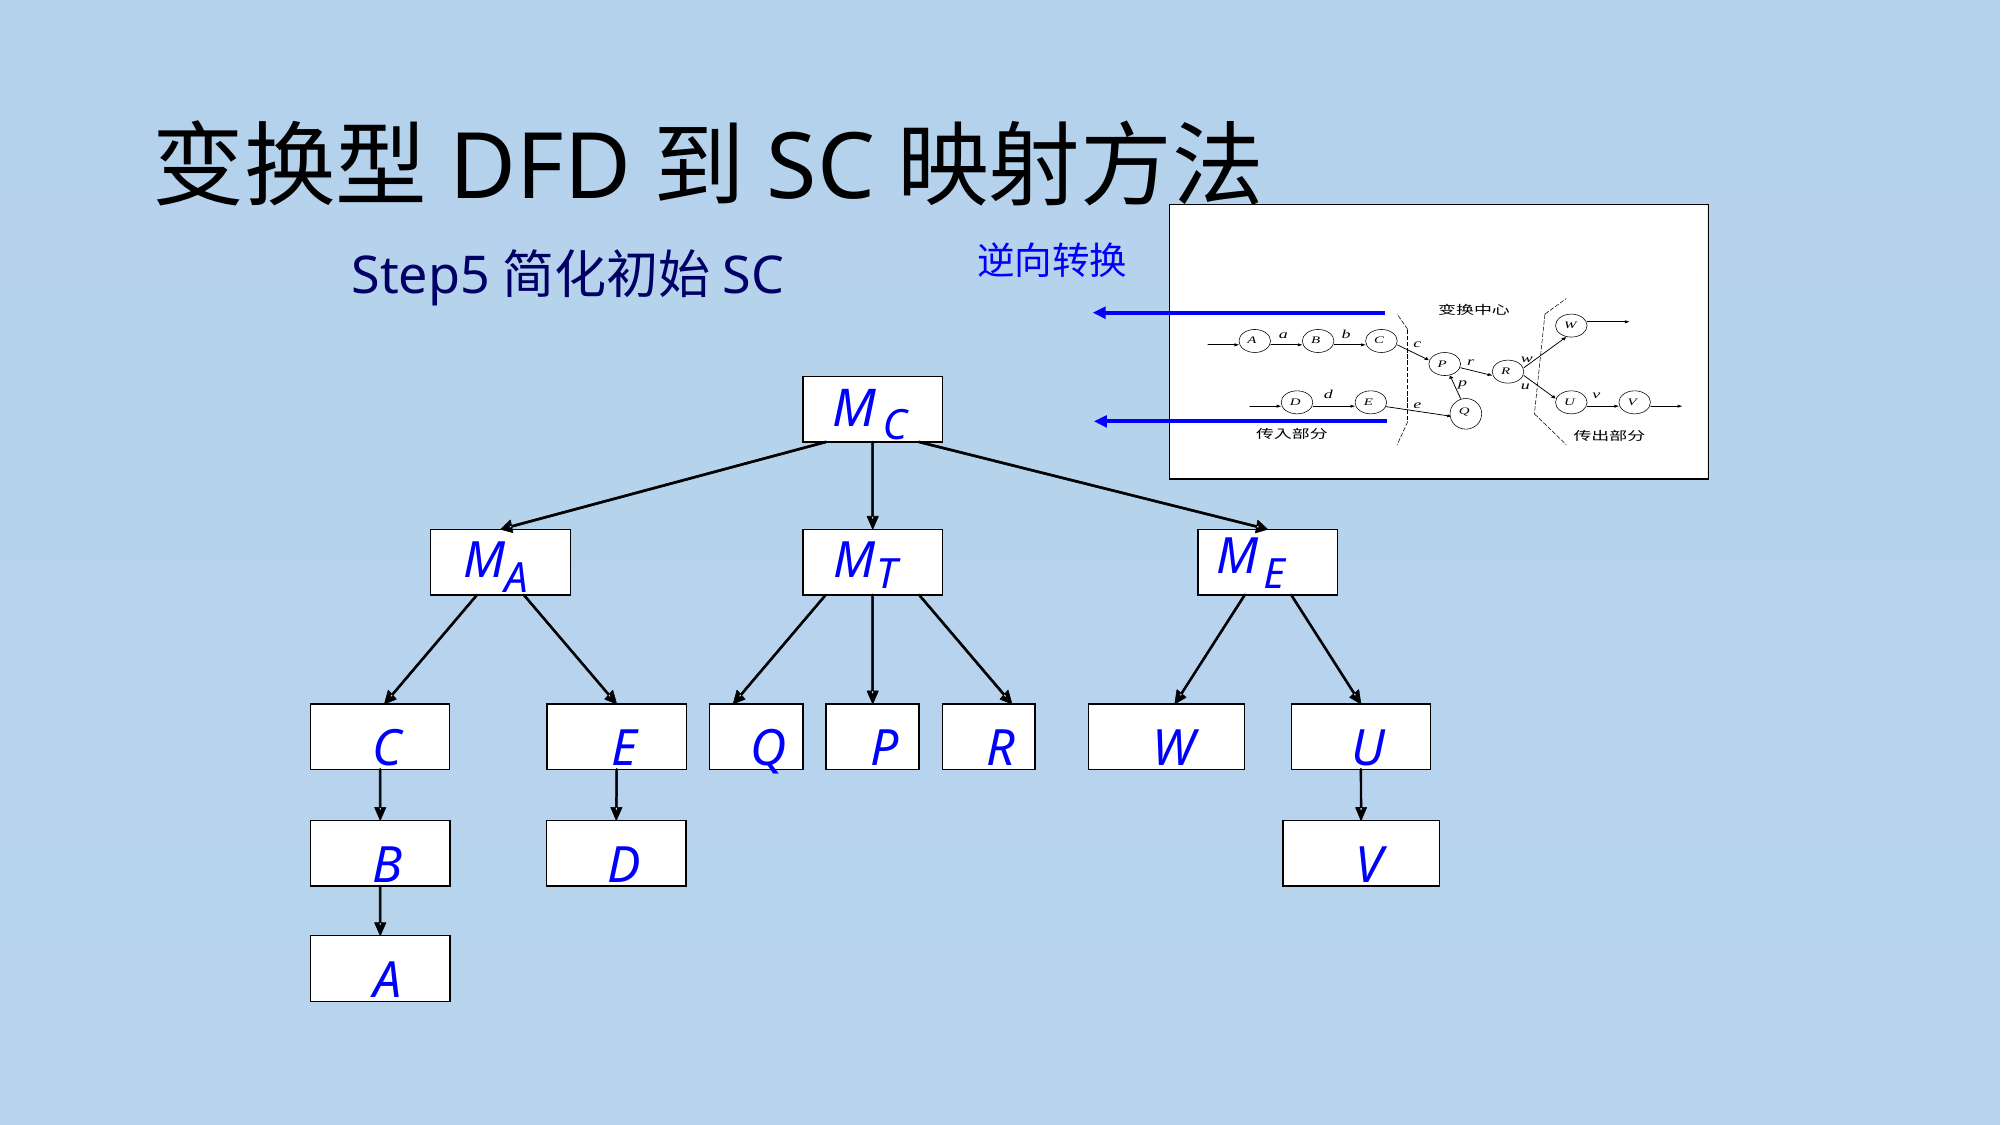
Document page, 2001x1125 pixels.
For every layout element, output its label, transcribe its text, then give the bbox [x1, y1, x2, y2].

text_box T [861, 595, 912, 605]
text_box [942, 704, 1036, 770]
text_box [866, 605, 879, 704]
text_box [866, 443, 879, 529]
text_box [523, 595, 617, 704]
text_box A [373, 1002, 402, 1008]
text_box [1282, 820, 1440, 887]
text_box C [382, 770, 403, 776]
text_box [733, 595, 827, 704]
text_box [709, 704, 803, 770]
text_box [825, 704, 920, 770]
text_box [1197, 529, 1338, 595]
text_box E [618, 770, 638, 776]
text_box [430, 529, 571, 595]
text_box [610, 770, 623, 820]
text_box B [372, 887, 379, 893]
text_box M [1201, 515, 1273, 529]
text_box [310, 820, 451, 887]
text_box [802, 376, 943, 443]
text_box U [1351, 770, 1359, 776]
text_box R [986, 770, 1016, 776]
text_box P [870, 770, 899, 776]
text_box U [1362, 770, 1386, 776]
text_box [1296, 600, 1361, 704]
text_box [546, 820, 686, 887]
text_box C [882, 443, 908, 448]
text_box Q [750, 770, 787, 776]
text_box A [527, 595, 540, 602]
text_box [374, 887, 386, 935]
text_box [310, 935, 451, 1002]
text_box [1170, 205, 1708, 479]
text_box D [606, 887, 641, 893]
text_box V [1354, 887, 1383, 893]
text_box [384, 595, 478, 704]
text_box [310, 704, 450, 770]
text_box [500, 443, 827, 529]
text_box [1088, 704, 1245, 770]
text_box [918, 595, 1013, 704]
text_box W [1152, 770, 1196, 776]
text_box M [799, 374, 910, 437]
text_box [546, 704, 687, 770]
text_box E [1248, 595, 1296, 605]
text_box 逆向转换 [962, 229, 1143, 290]
text_box B [382, 887, 403, 893]
text_box [1174, 595, 1246, 704]
text_box M [799, 527, 872, 588]
text_box [1355, 770, 1367, 820]
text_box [802, 529, 943, 595]
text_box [1291, 704, 1431, 770]
title 变换型DFD到SC映射方法 [137, 59, 1863, 278]
text_box [918, 443, 1215, 515]
text_box C [372, 770, 379, 776]
text_box Step5简化初始SC [337, 240, 826, 312]
text_box A [492, 595, 527, 602]
text_box [374, 770, 386, 820]
